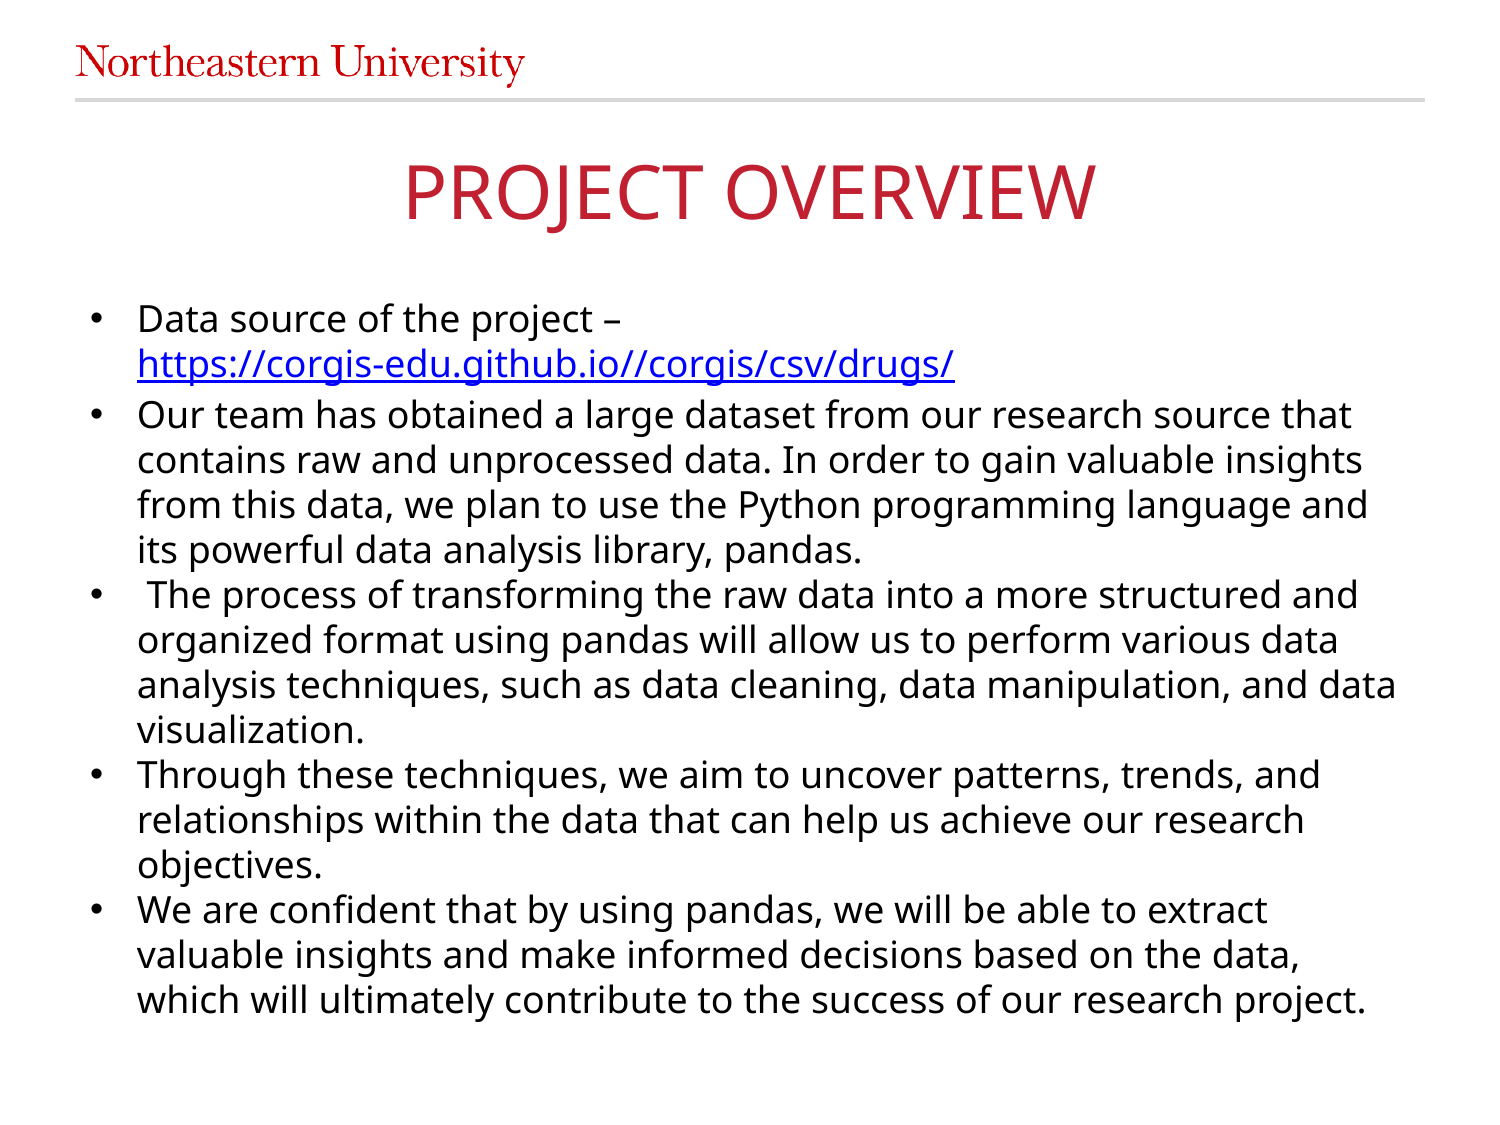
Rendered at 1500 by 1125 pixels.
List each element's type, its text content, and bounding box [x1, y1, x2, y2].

list Data source of the project – https://corgis-edu.github.io//corgis/csv/drugs/ Our team has obtained a large dataset from our research source that contains raw and unprocessed data. In order to gain valuable insights from this data, we plan to use the Python programming language and its powerful data analysis library, pandas. The process of transforming the raw data into a more structured and organized format using pandas will allow us to perform various data analysis techniques, such as data cleaning, data manipulation, and data visualization. Through these techniques, we aim to uncover patterns, trends, and relationships within the data that can help us achieve our research objectives. We are confident that by using pandas, we will be able to extract valuable insights and make informed decisions based on the data, which will ultimately contribute to the success of our research project. [75, 287, 1425, 1005]
picture [75, 44, 525, 88]
title PROJECT OVERVIEW [75, 137, 1425, 275]
